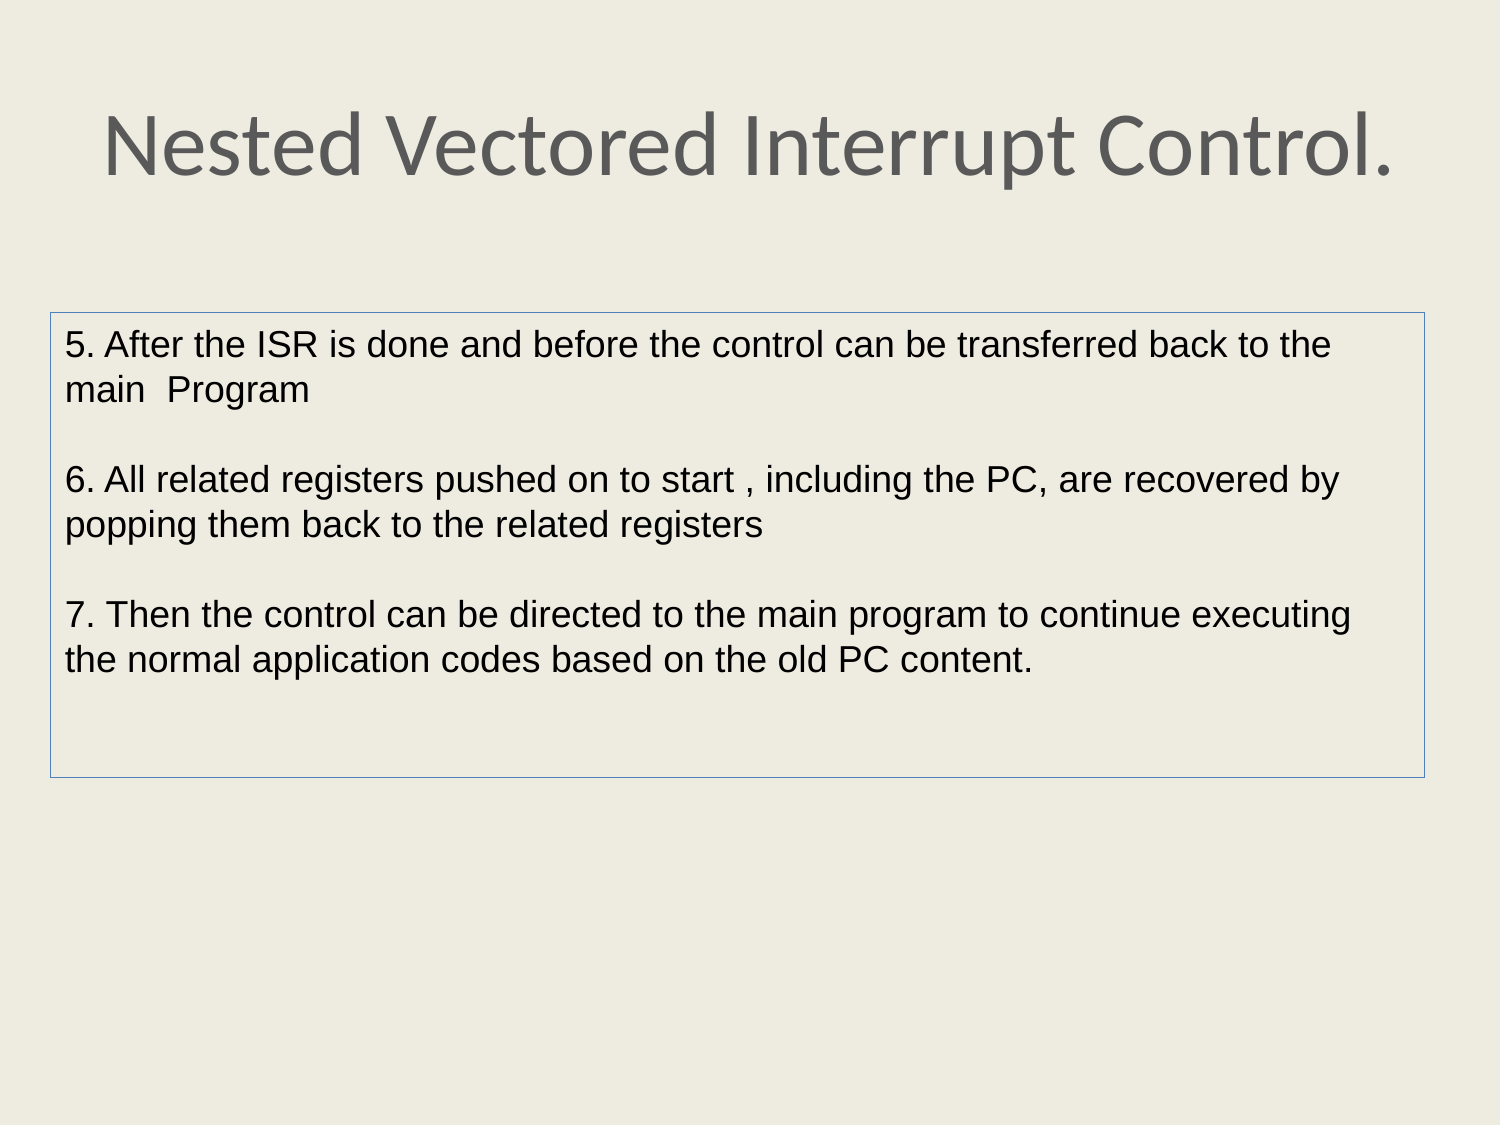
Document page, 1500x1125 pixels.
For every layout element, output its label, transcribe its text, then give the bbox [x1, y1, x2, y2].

text_box 5. After the ISR is done and before the control can be transferred back to the main Program 6. All related registers pushed on to start , including the PC, are recovered by popping them back to the related registers 7. Then the control can be directed to the main program to continue executing the normal application codes based on the old PC content. [50, 312, 1425, 778]
title Nested Vectored Interrupt Control. [75, 45, 1425, 233]
